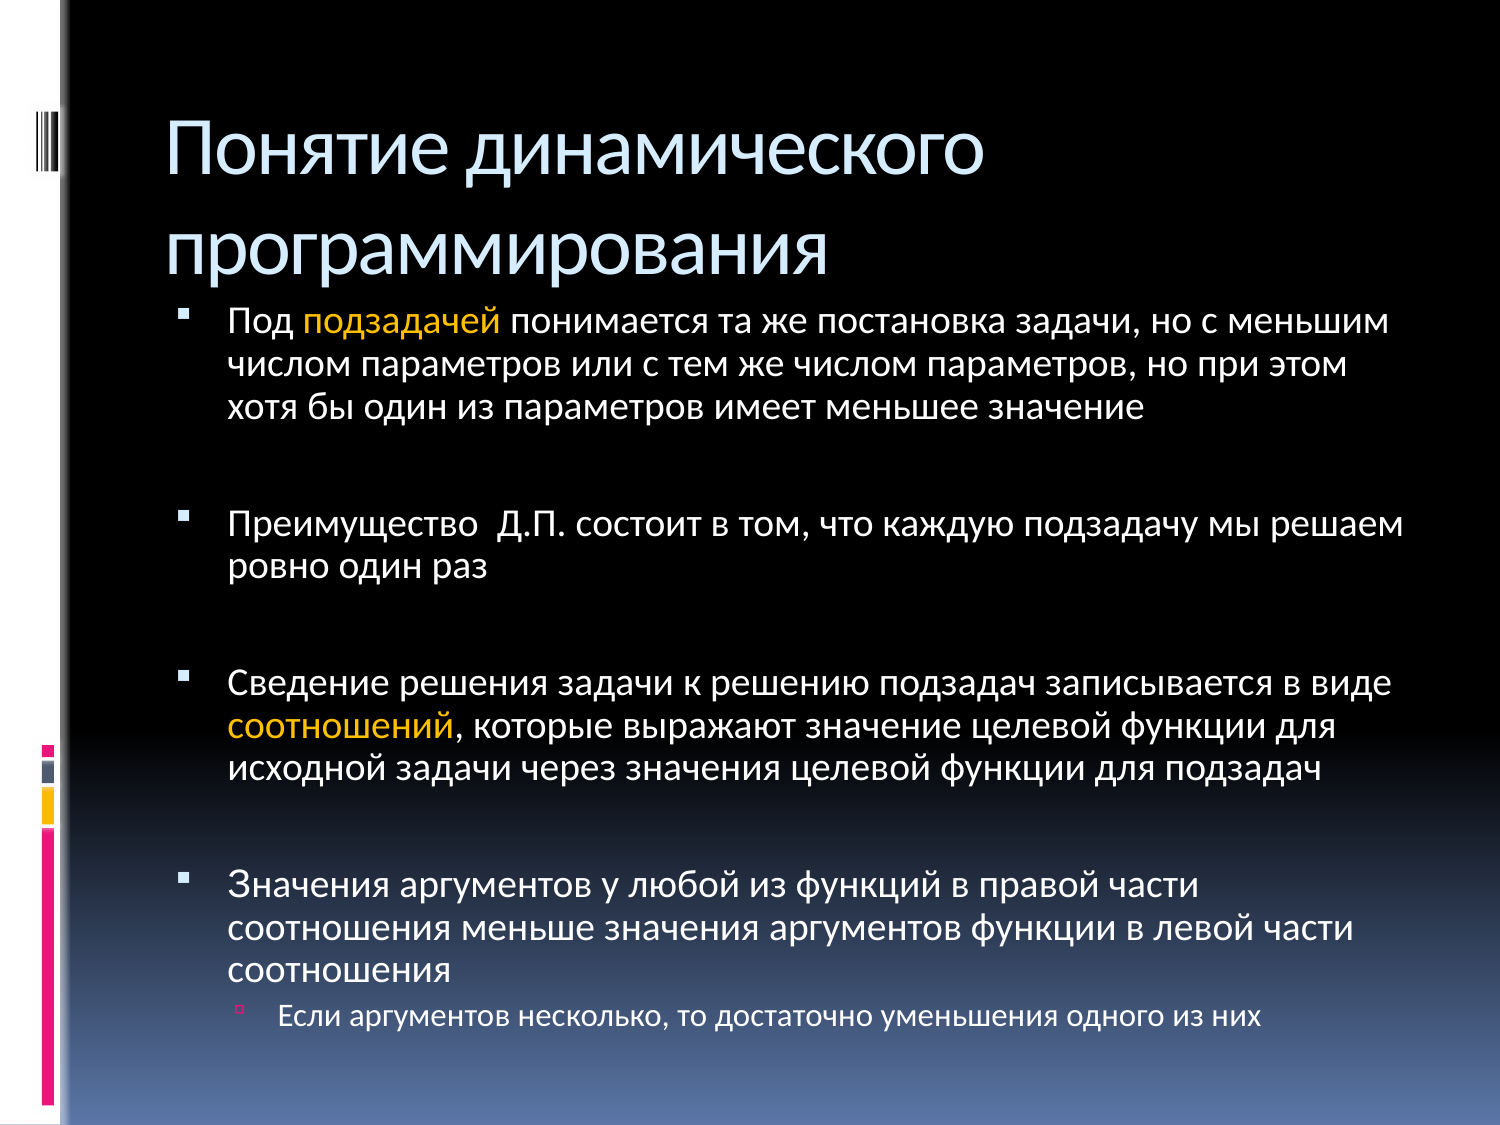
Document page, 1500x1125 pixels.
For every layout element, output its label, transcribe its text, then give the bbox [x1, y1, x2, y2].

title Понятие динамического программирования [150, 83, 1425, 234]
list Под подзадачей понимается та же постановка задачи, но с меньшим числом параметров или с тем же числом параметров, но при этом хотя бы один из параметров имеет меньшее значение Преимущество Д.П. состоит в том, что каждую подзадачу мы решаем ровно один раз Сведение решения задачи к решению подзадач записывается в виде соотношений, которые выражают значение целевой функции для исходной задачи через значения целевой функции для подзадач Значения аргументов у любой из функций в правой части соотношения меньше значения аргументов функции в левой части соотношения Если аргументов несколько, то достаточно уменьшения одного из них [150, 292, 1425, 1043]
